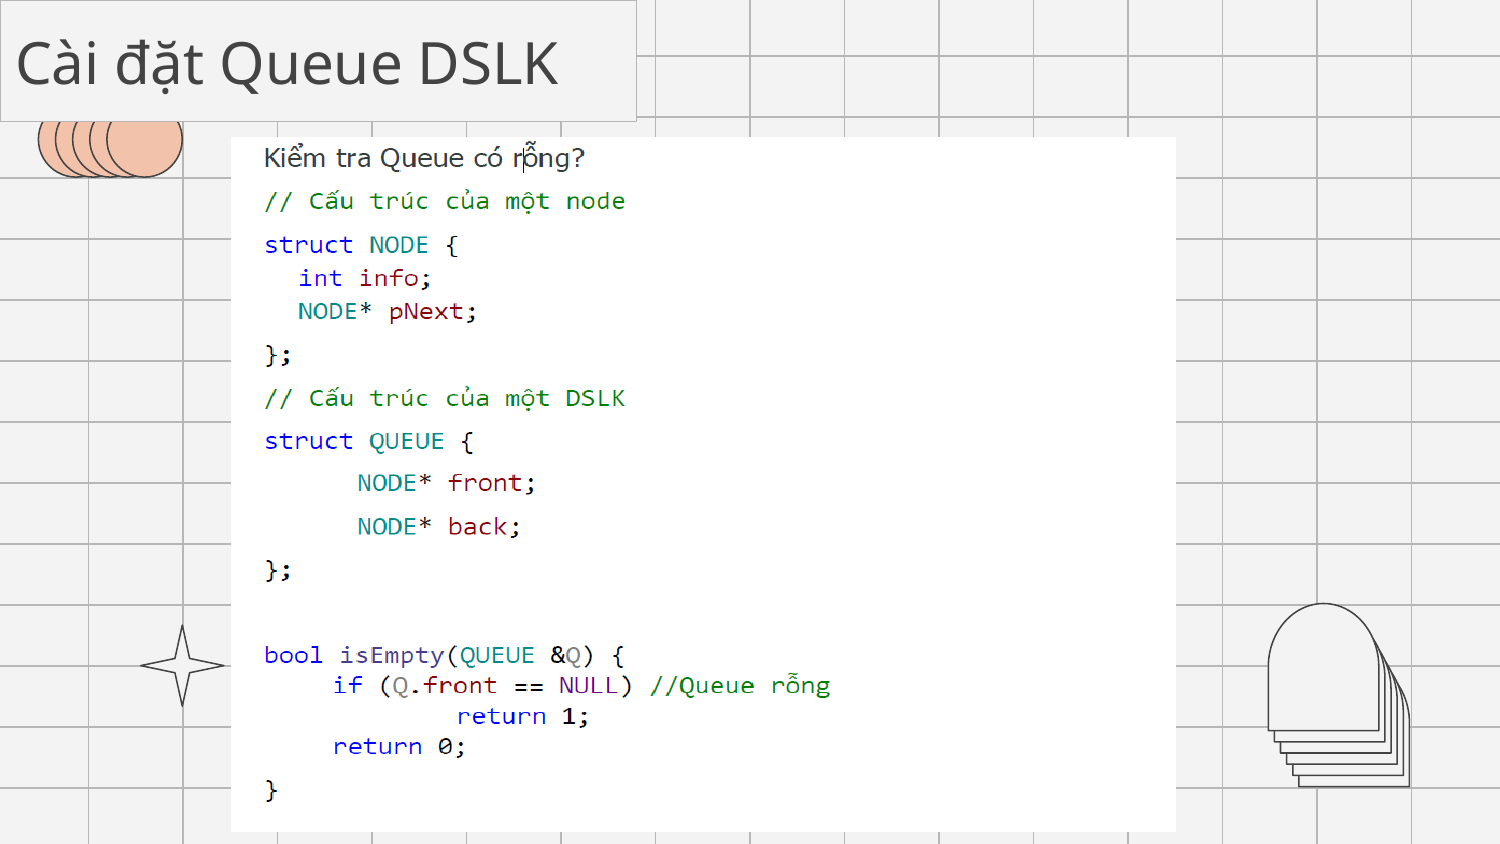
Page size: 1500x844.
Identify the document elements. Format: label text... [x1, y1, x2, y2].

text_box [1267, 603, 1410, 787]
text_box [38, 101, 183, 178]
title Cài đặt Queue DSLK [0, 0, 637, 122]
picture [231, 137, 1176, 832]
text_box [140, 625, 224, 707]
